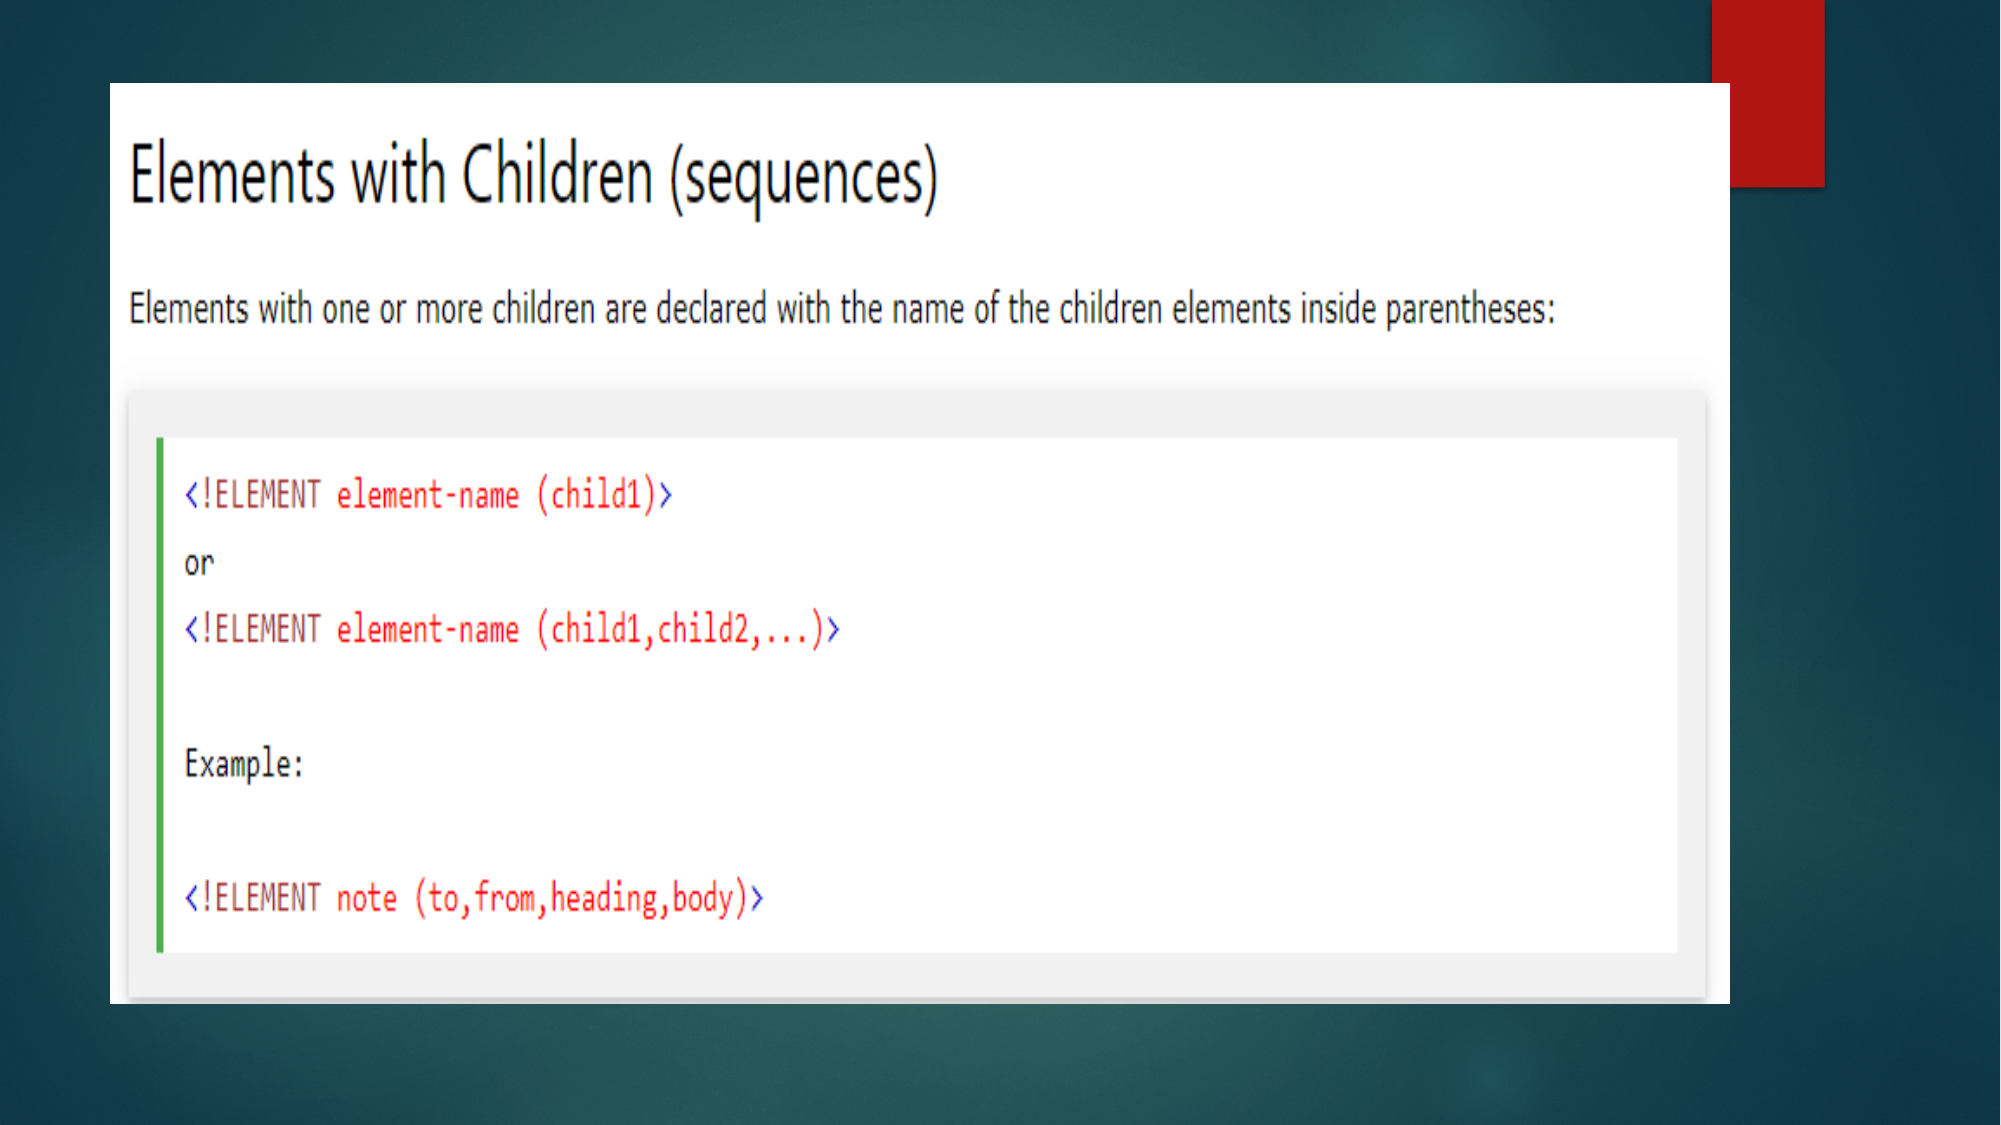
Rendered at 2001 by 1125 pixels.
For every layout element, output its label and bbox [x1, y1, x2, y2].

picture [0, 0, 1730, 1125]
